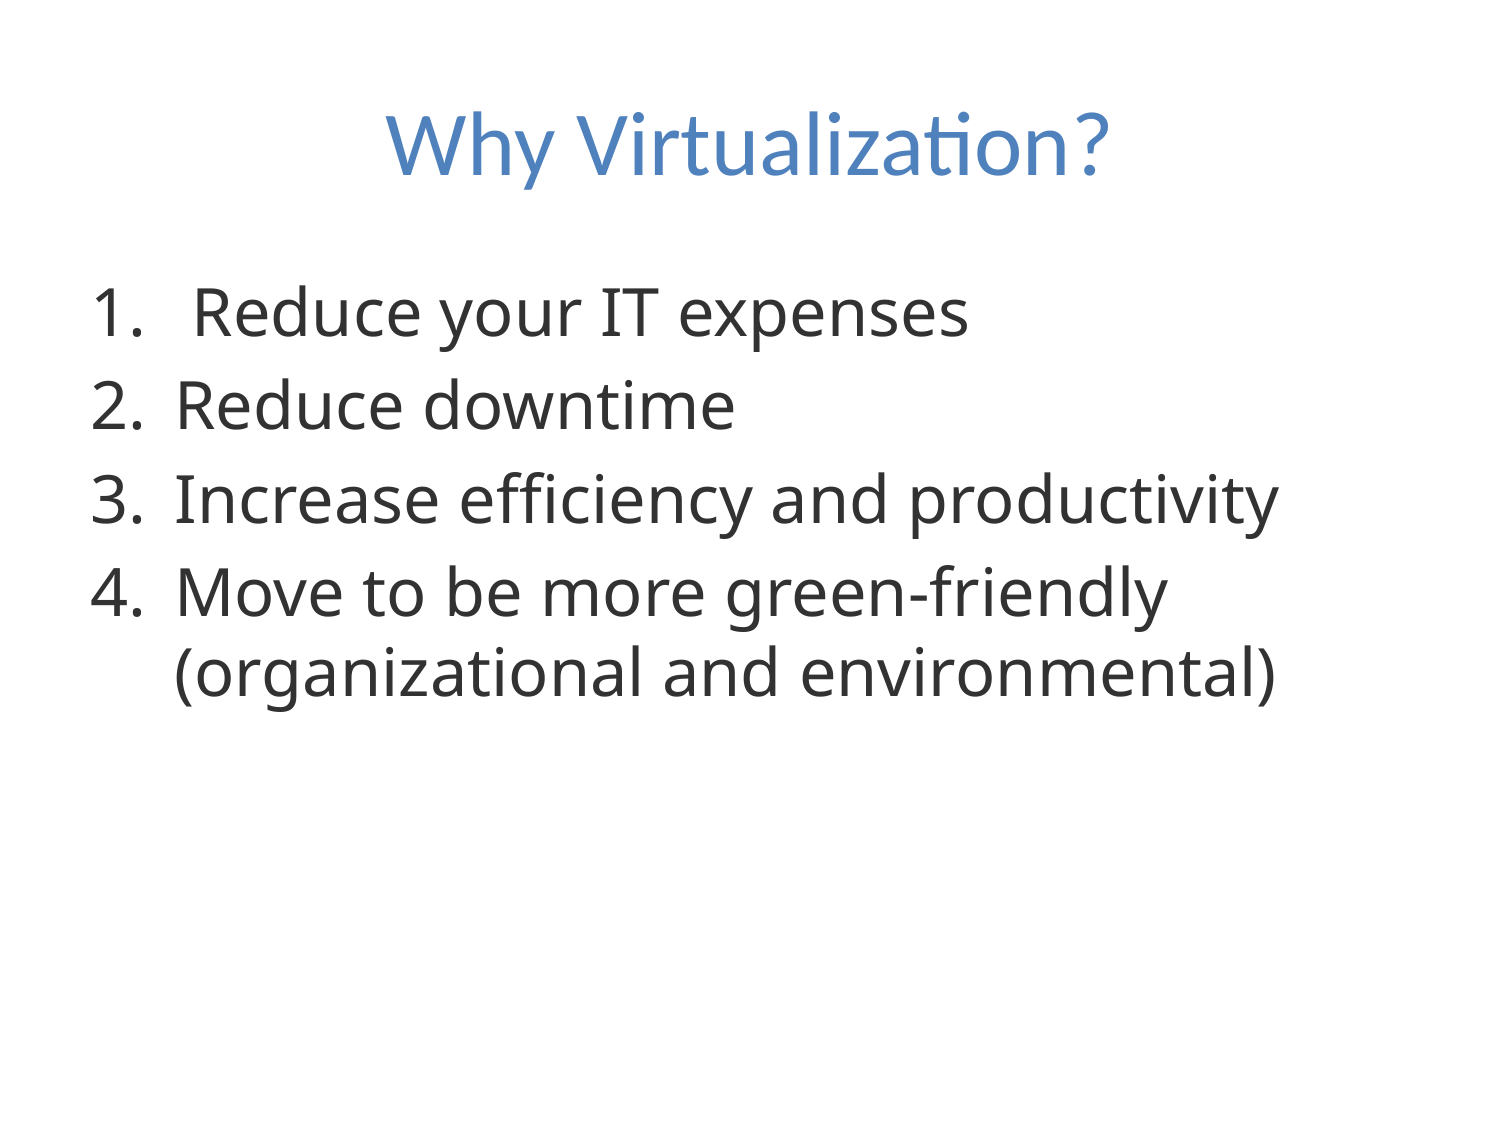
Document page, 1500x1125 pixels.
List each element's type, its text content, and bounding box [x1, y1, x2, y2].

list Reduce your IT expenses Reduce downtime Increase efficiency and productivity Move to be more green-friendly (organizational and environmental) [75, 262, 1425, 1005]
title Why Virtualization? [75, 45, 1425, 233]
